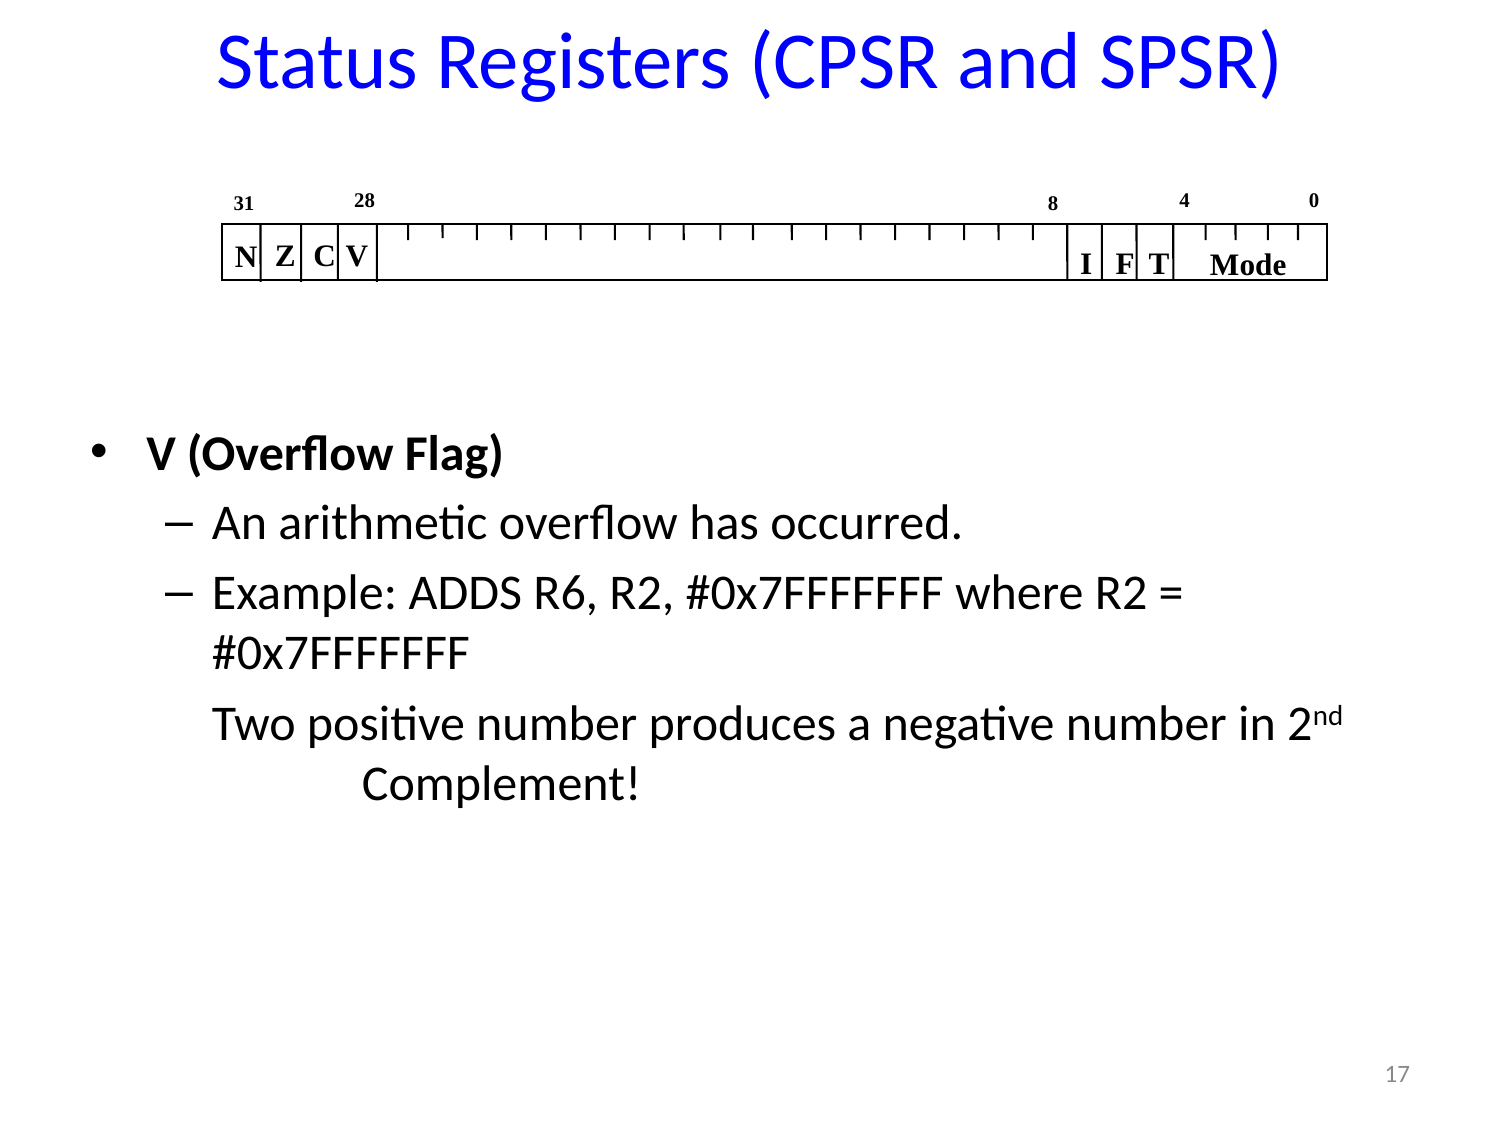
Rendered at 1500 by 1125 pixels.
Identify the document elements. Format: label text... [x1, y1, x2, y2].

title Status Registers (CPSR and SPSR) [75, 0, 1425, 113]
list V (Overflow Flag) An arithmetic overflow has occurred. Example: ADDS R6, R2, #0x7FFFFFFF where R2 = #0x7FFFFFFF Two positive number produces a negative number in 2nd Complement! [75, 412, 1425, 950]
slide_number 17 [1074, 1042, 1425, 1103]
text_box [221, 182, 1331, 288]
